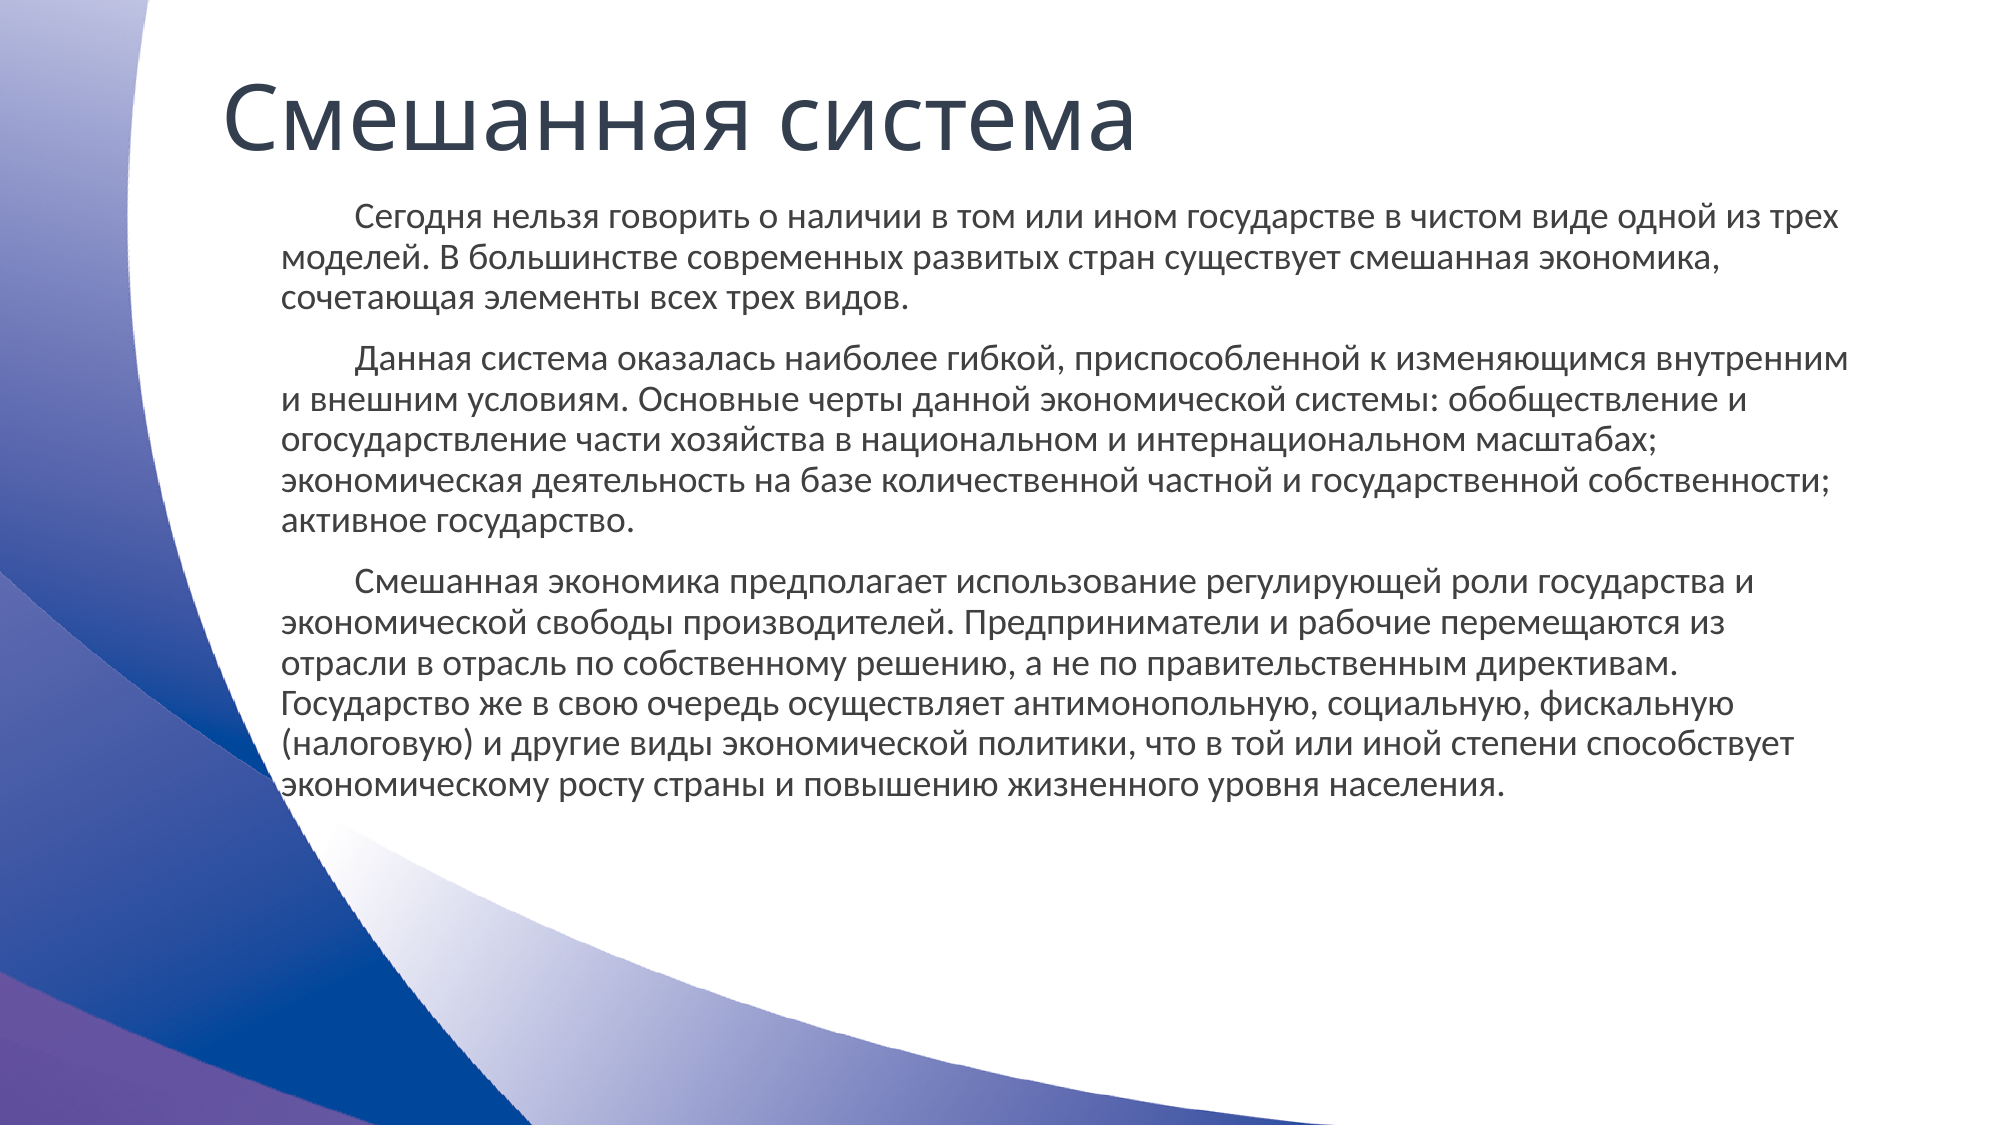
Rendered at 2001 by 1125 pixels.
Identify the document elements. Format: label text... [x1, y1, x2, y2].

list Сегодня нельзя говорить о наличии в том или ином государстве в чистом виде одной из трех моделей. В большинстве современных развитых стран существует смешанная экономика, сочетающая элементы всех трех видов. Данная система оказалась наиболее гибкой, приспособленной к изменяющимся внутренним и внешним условиям. Основные черты данной экономической системы: обобществление и огосударствление части хозяйства в национальном и интернациональном масштабах; экономическая деятельность на базе количественной частной и государственной собственности; активное государство. Смешанная экономика предполагает использование регулирующей роли государства и экономической свободы производителей. Предприниматели и рабочие перемещаются из отрасли в отрасль по собственному решению, а не по правительственным директивам. Государство же в свою очередь осуществляет антимонопольную, социальную, фискальную (налоговую) и другие виды экономической политики, что в той или иной степени способствует экономическому росту страны и повышению жизненного уровня населения. [265, 188, 1871, 980]
title Смешанная система [206, 29, 1812, 212]
picture [0, 0, 2001, 1125]
